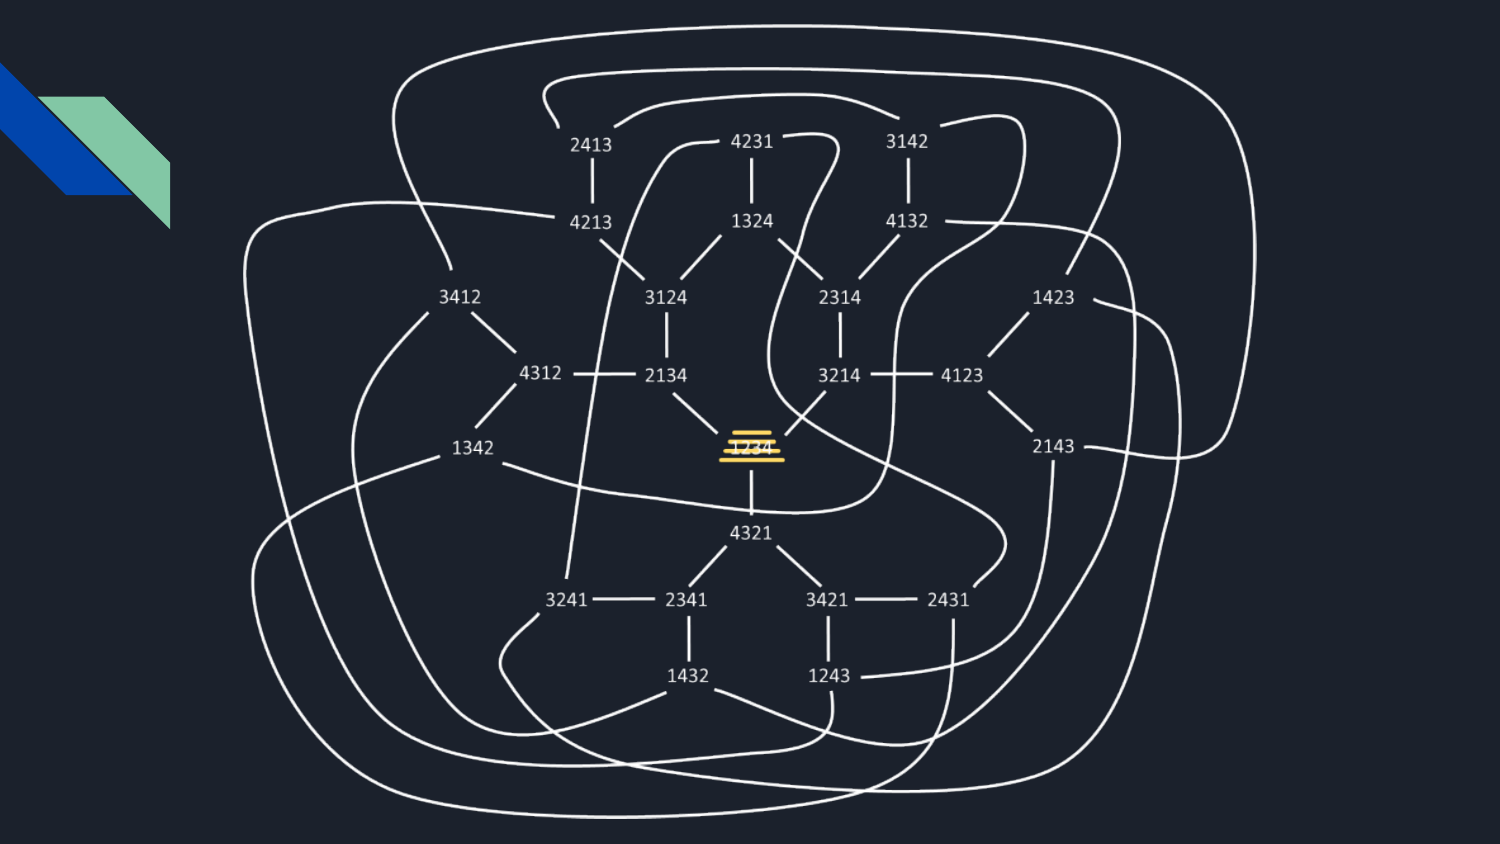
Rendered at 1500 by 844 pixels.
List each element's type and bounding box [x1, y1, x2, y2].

picture [243, 24, 1257, 819]
